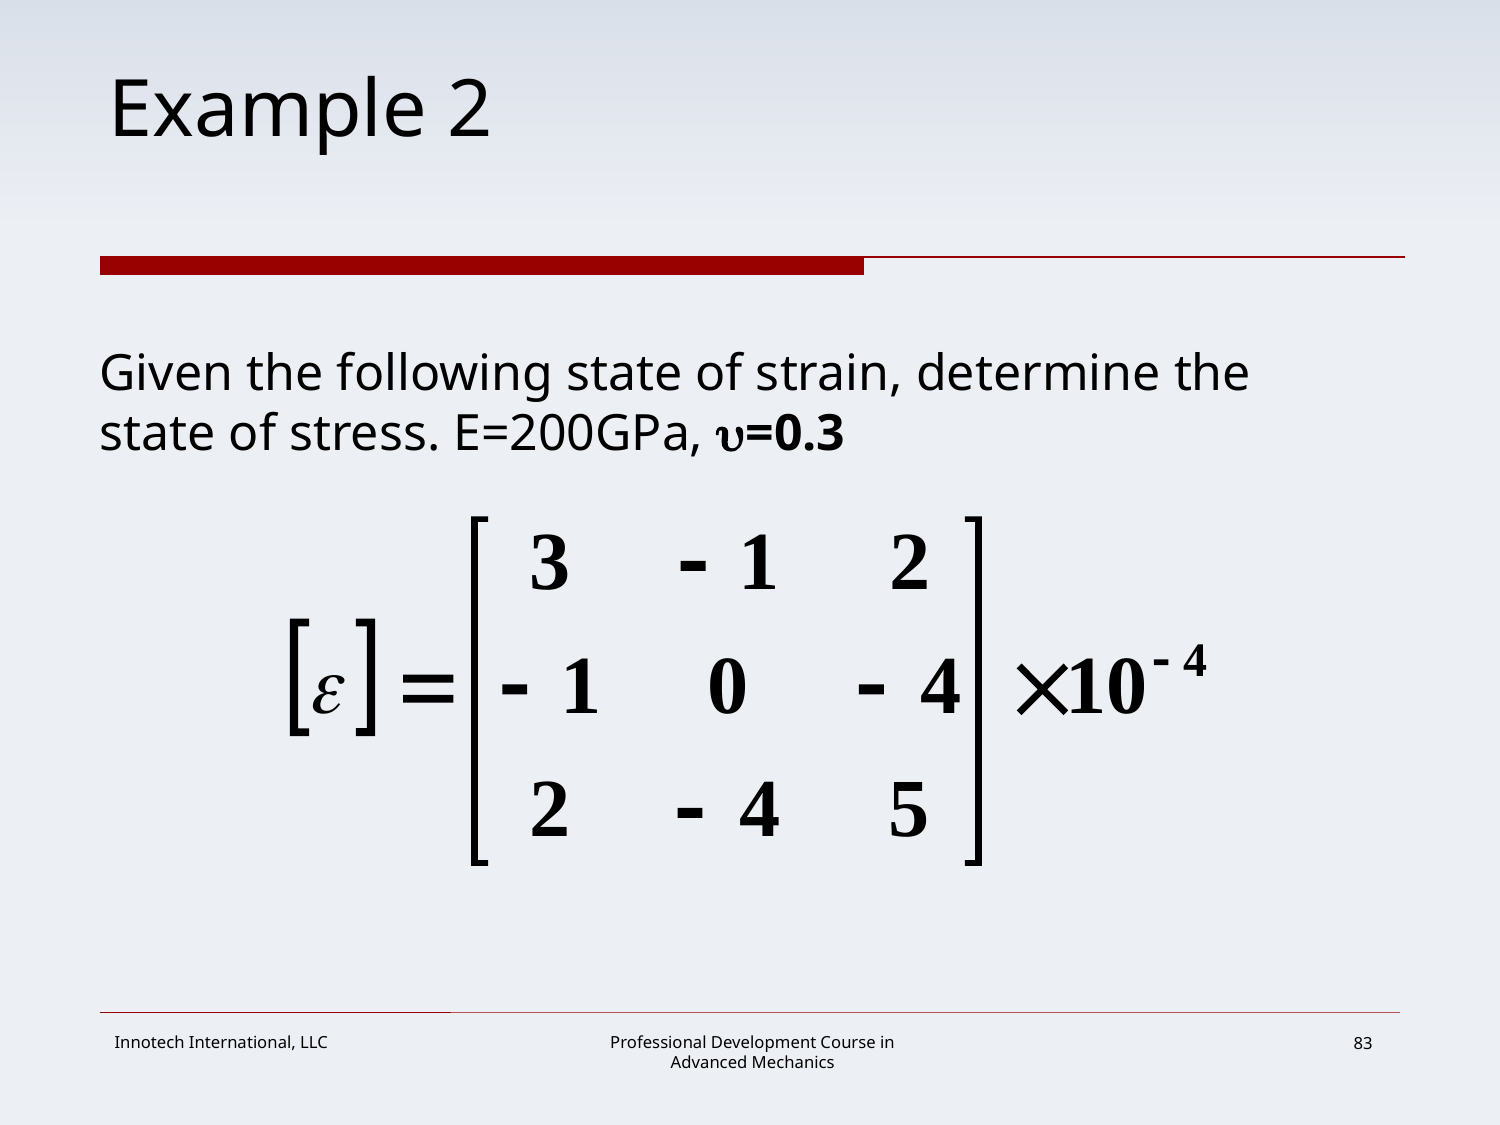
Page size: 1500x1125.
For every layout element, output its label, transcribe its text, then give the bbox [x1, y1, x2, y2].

text_box Given the following state of strain, determine the state of stress. E=200GPa, =0.3 [84, 333, 1375, 468]
slide_number 83 [1074, 1025, 1388, 1100]
title Example 2 [94, 50, 1407, 250]
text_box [276, 499, 1224, 879]
